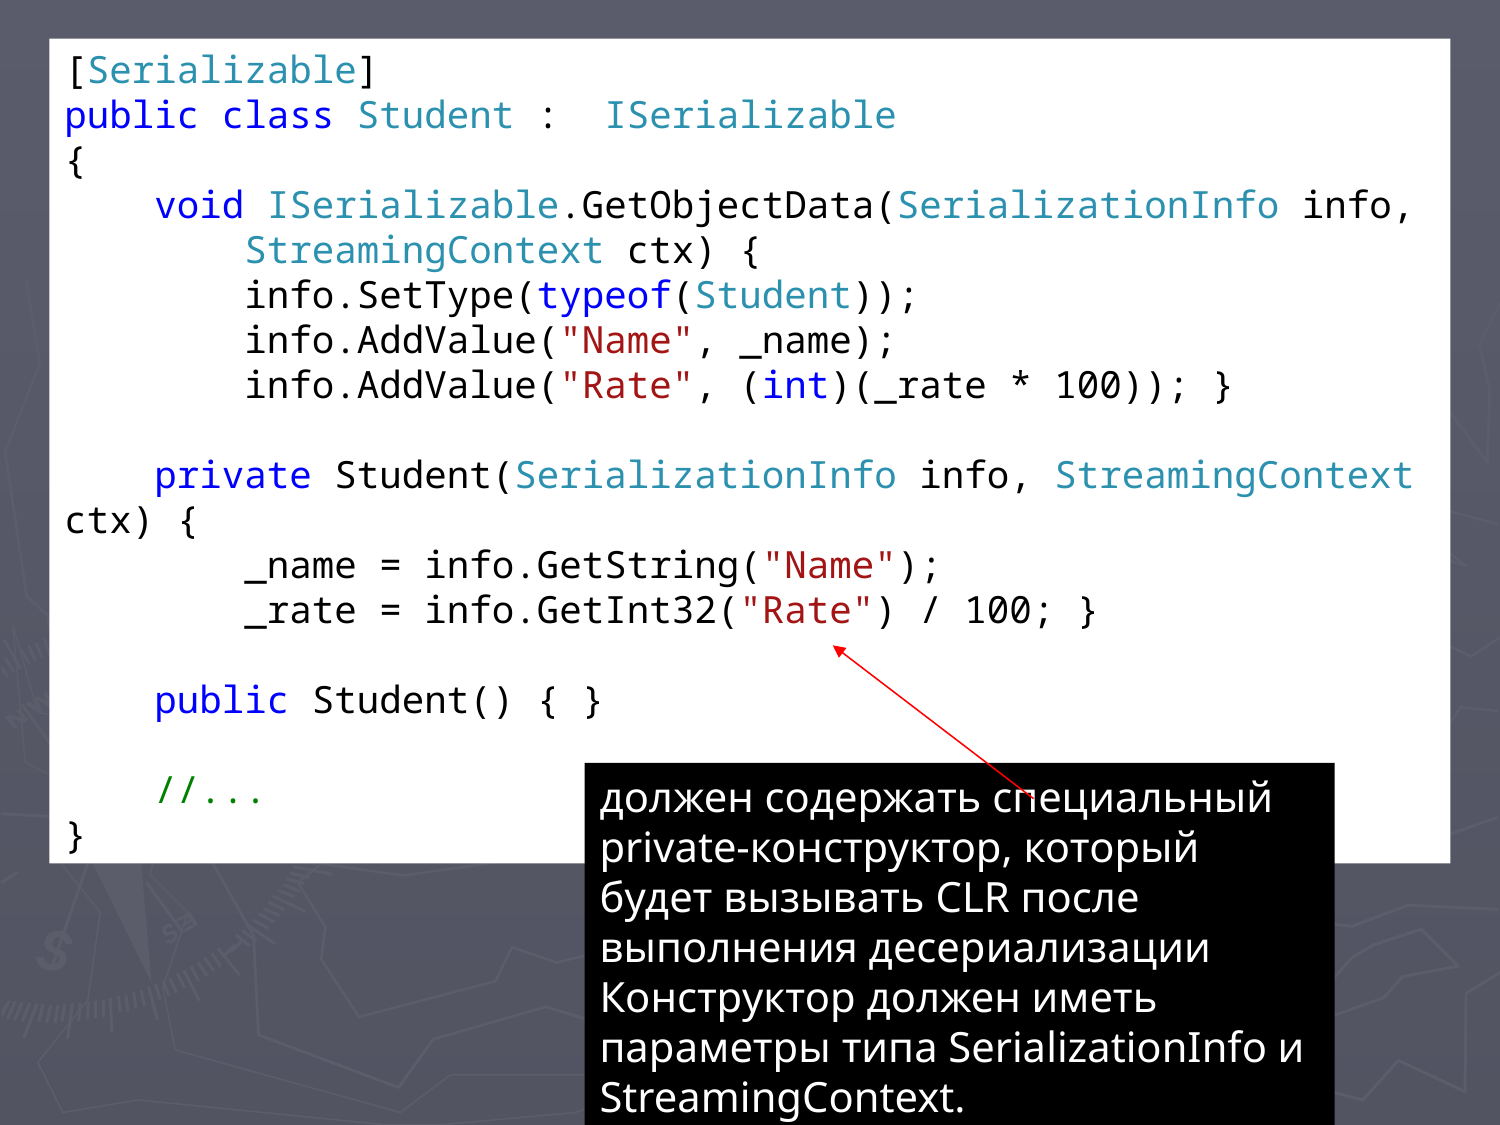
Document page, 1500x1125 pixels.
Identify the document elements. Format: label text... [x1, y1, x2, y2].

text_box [832, 645, 1034, 799]
text_box [Serializable] public class Student : ISerializable { void ISerializable.GetObjectData(SerializationInfo info, StreamingContext ctx) { info.SetType(typeof(Student)); info.AddValue("Name", _name); info.AddValue("Rate", (int)(_rate * 100)); } private Student(SerializationInfo info, StreamingContext ctx) { _name = info.GetString("Name"); _rate = info.GetInt32("Rate") / 100; } public Student() { } //... } [49, 38, 1451, 864]
text_box должен содержать специальный private-конструктор, который будет вызывать CLR после выполнения десериализации Конструктор должен иметь параметры типа SerializationInfo и StreamingContext. [584, 762, 1335, 1125]
